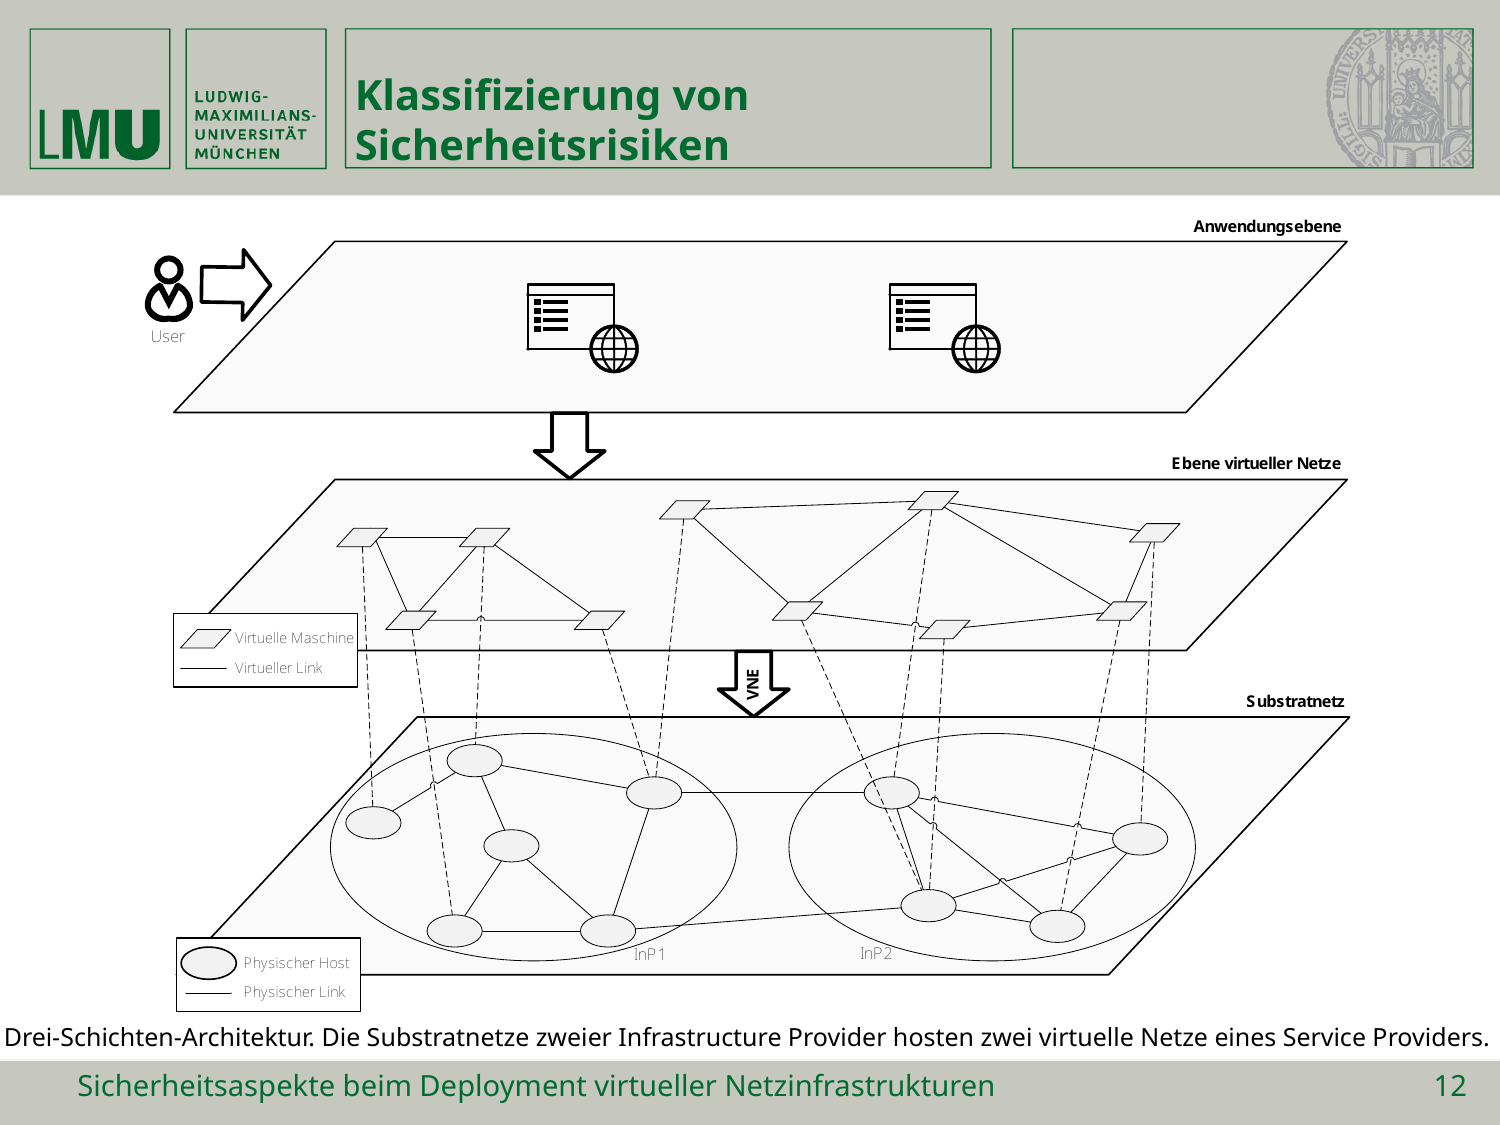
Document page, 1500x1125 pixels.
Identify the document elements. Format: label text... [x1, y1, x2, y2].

picture [140, 210, 1356, 1015]
picture [0, 0, 1500, 196]
footer Sicherheitsaspekte beim Deployment virtueller Netzinfrastrukturen [62, 1059, 1332, 1108]
title Klassifizierung von Sicherheitsrisiken [339, 101, 987, 178]
text_box Drei-Schichten-Architektur. Die Substratnetze zweier Infrastructure Provider hosten zwei virtuelle Netze eines Service Providers. [0, 1014, 1500, 1059]
slide_number 12 [1352, 1059, 1483, 1108]
picture [0, 1059, 1500, 1125]
